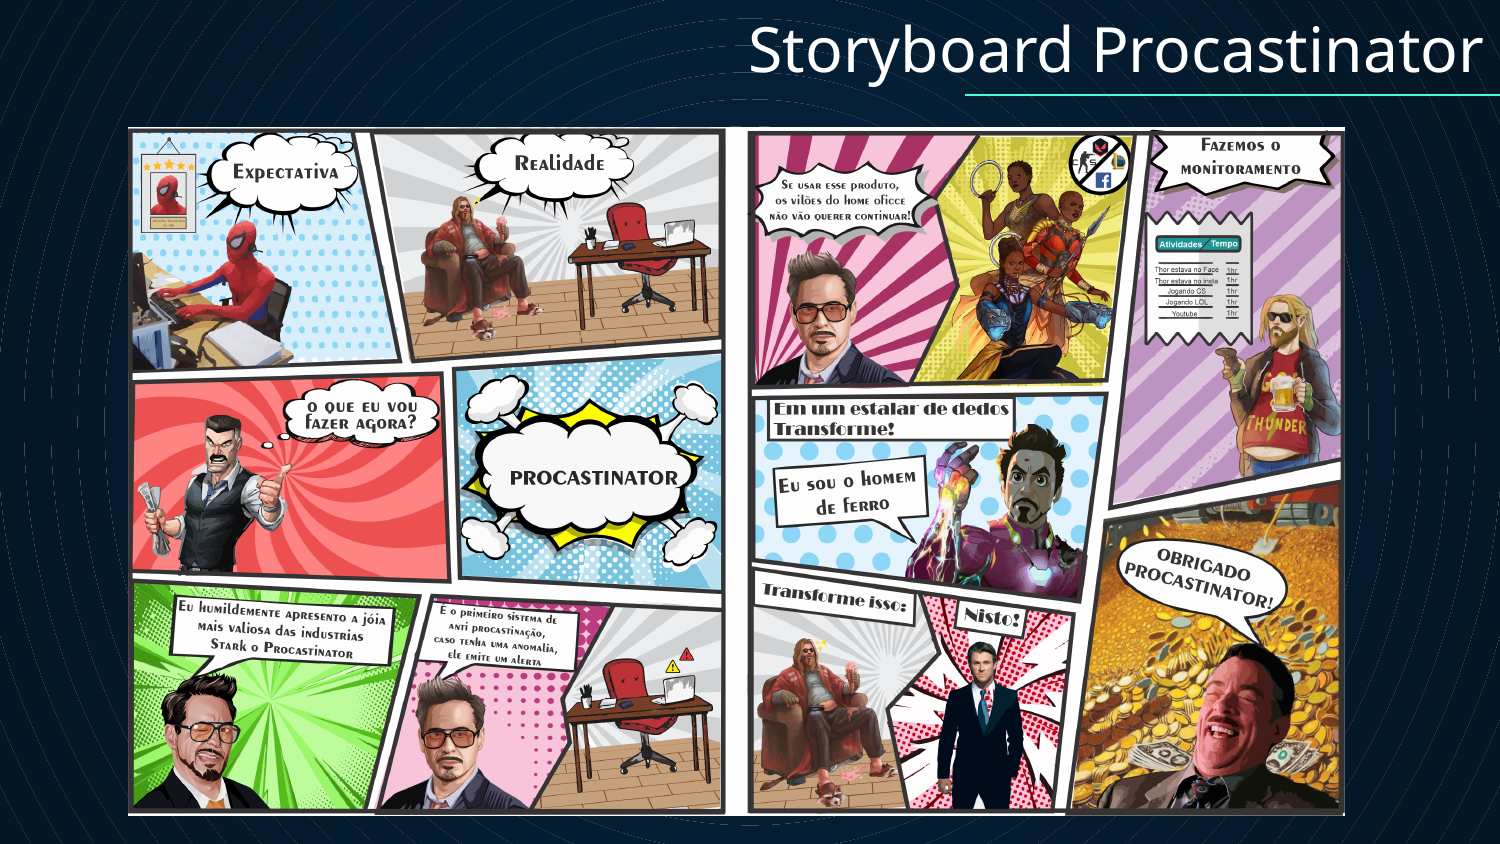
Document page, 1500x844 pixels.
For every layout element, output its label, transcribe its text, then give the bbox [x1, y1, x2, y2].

picture [128, 124, 1346, 817]
title Storyboard Procastinator [214, 0, 1500, 100]
